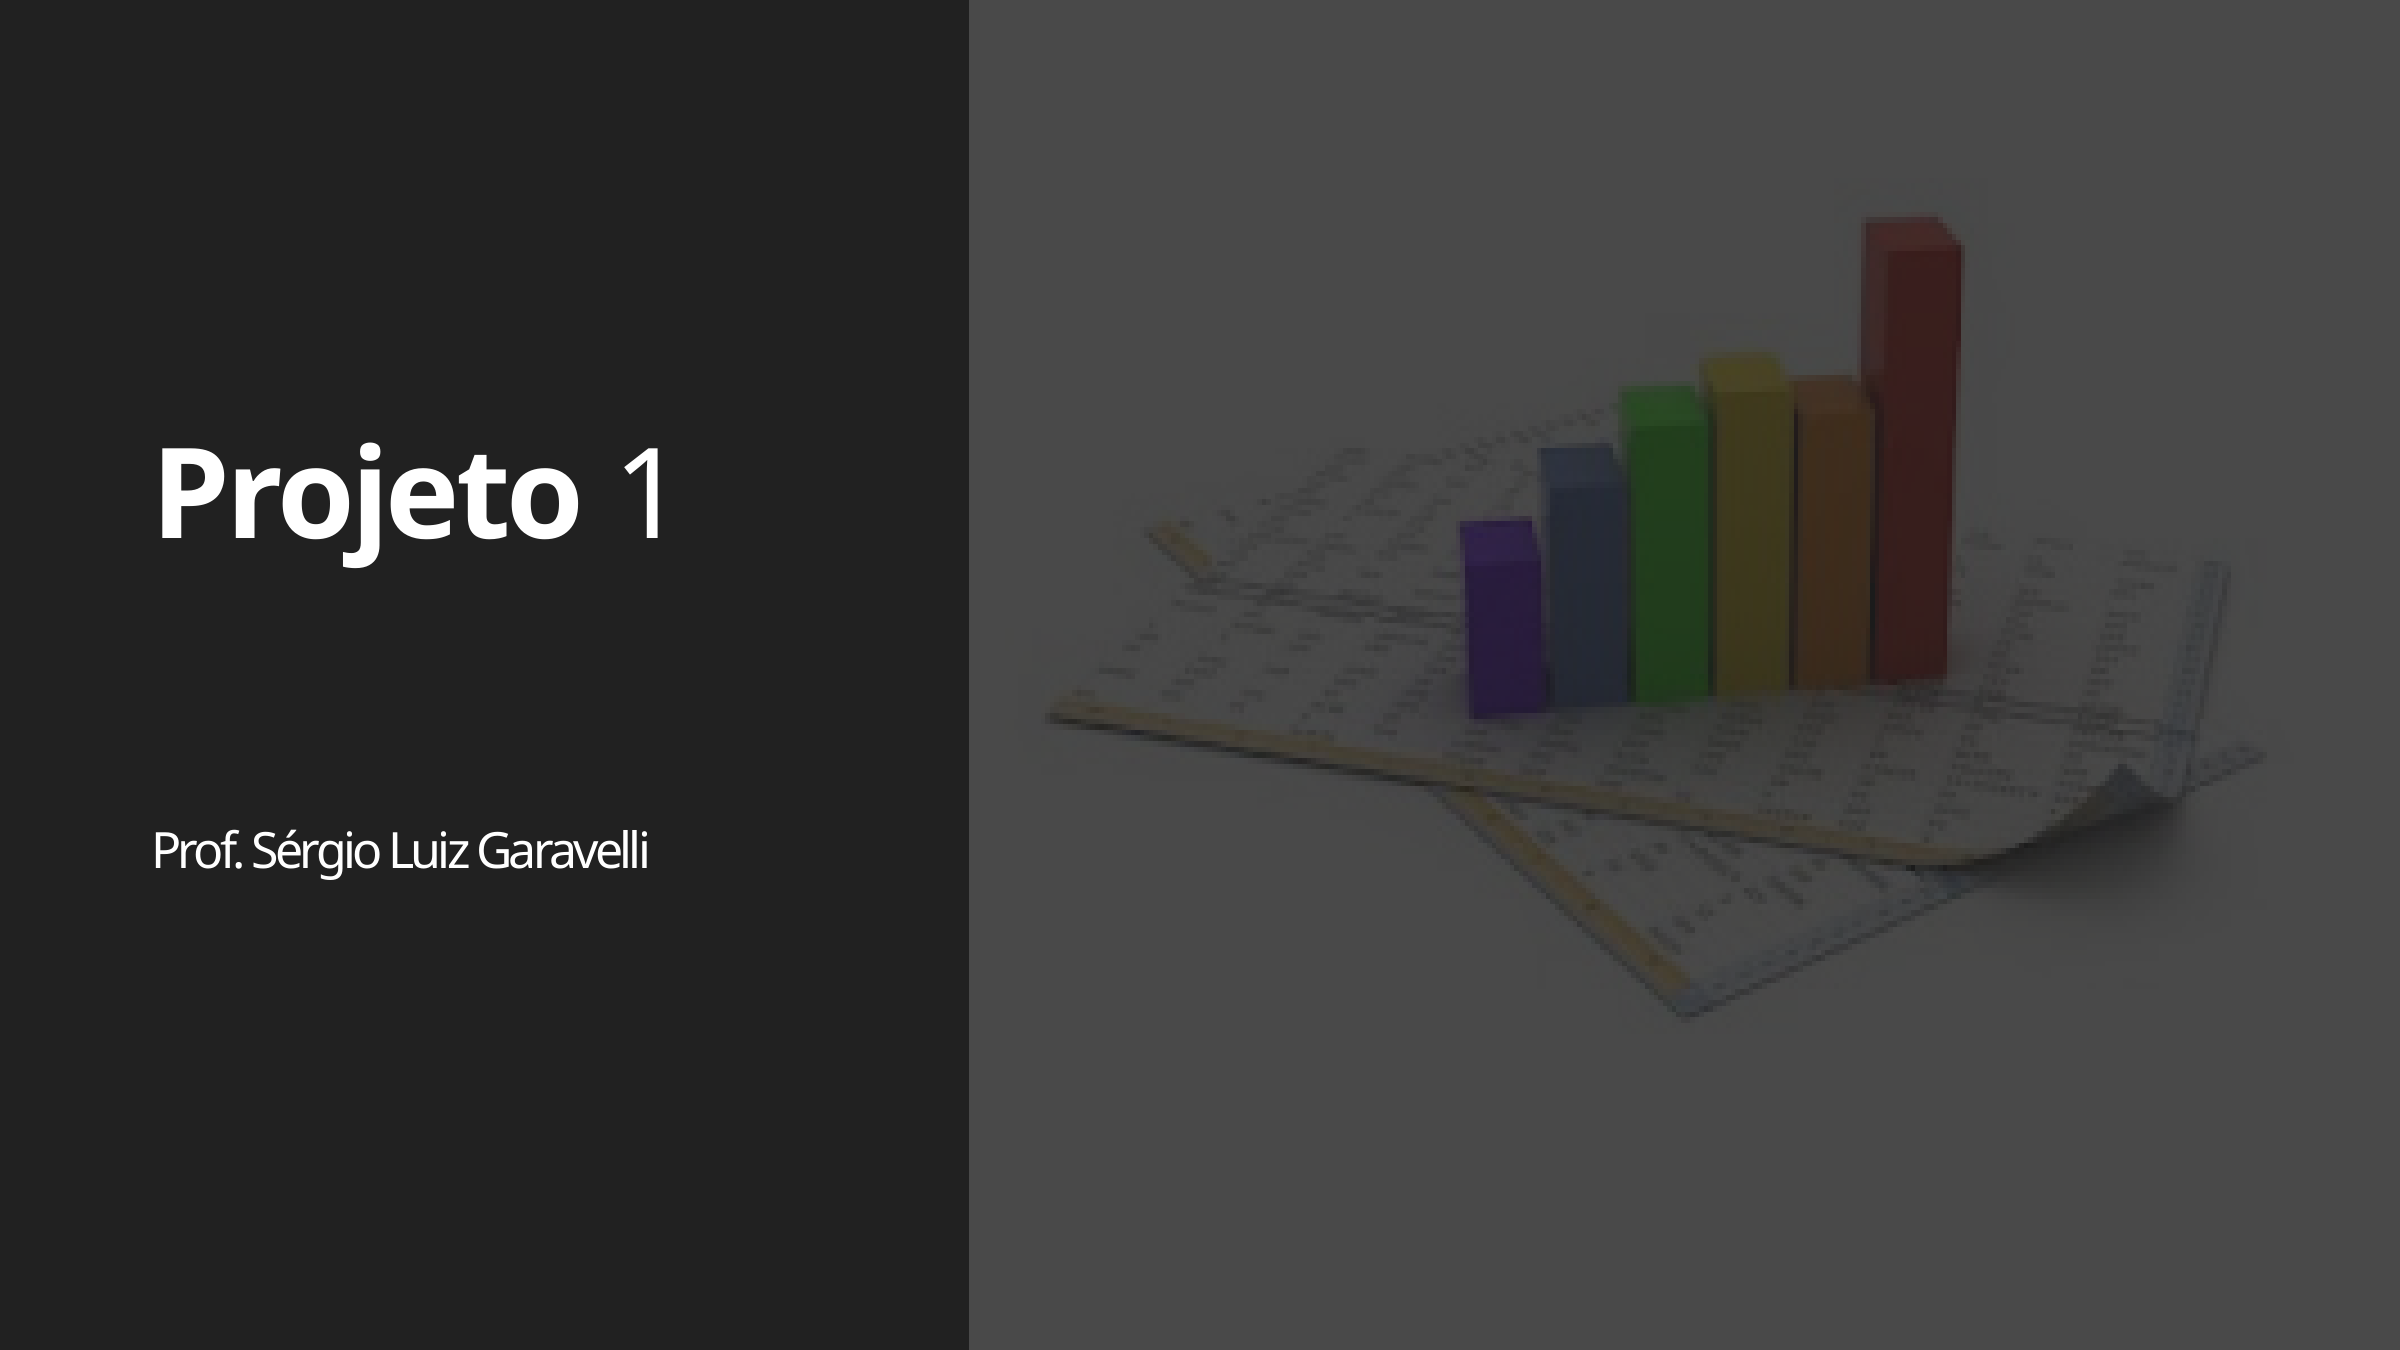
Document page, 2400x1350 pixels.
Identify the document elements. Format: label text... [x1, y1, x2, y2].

text_box Projeto 1 Prof. Sérgio Luiz Garavelli [136, 399, 969, 557]
picture [969, 0, 2400, 1350]
text_box [0, 0, 969, 1350]
